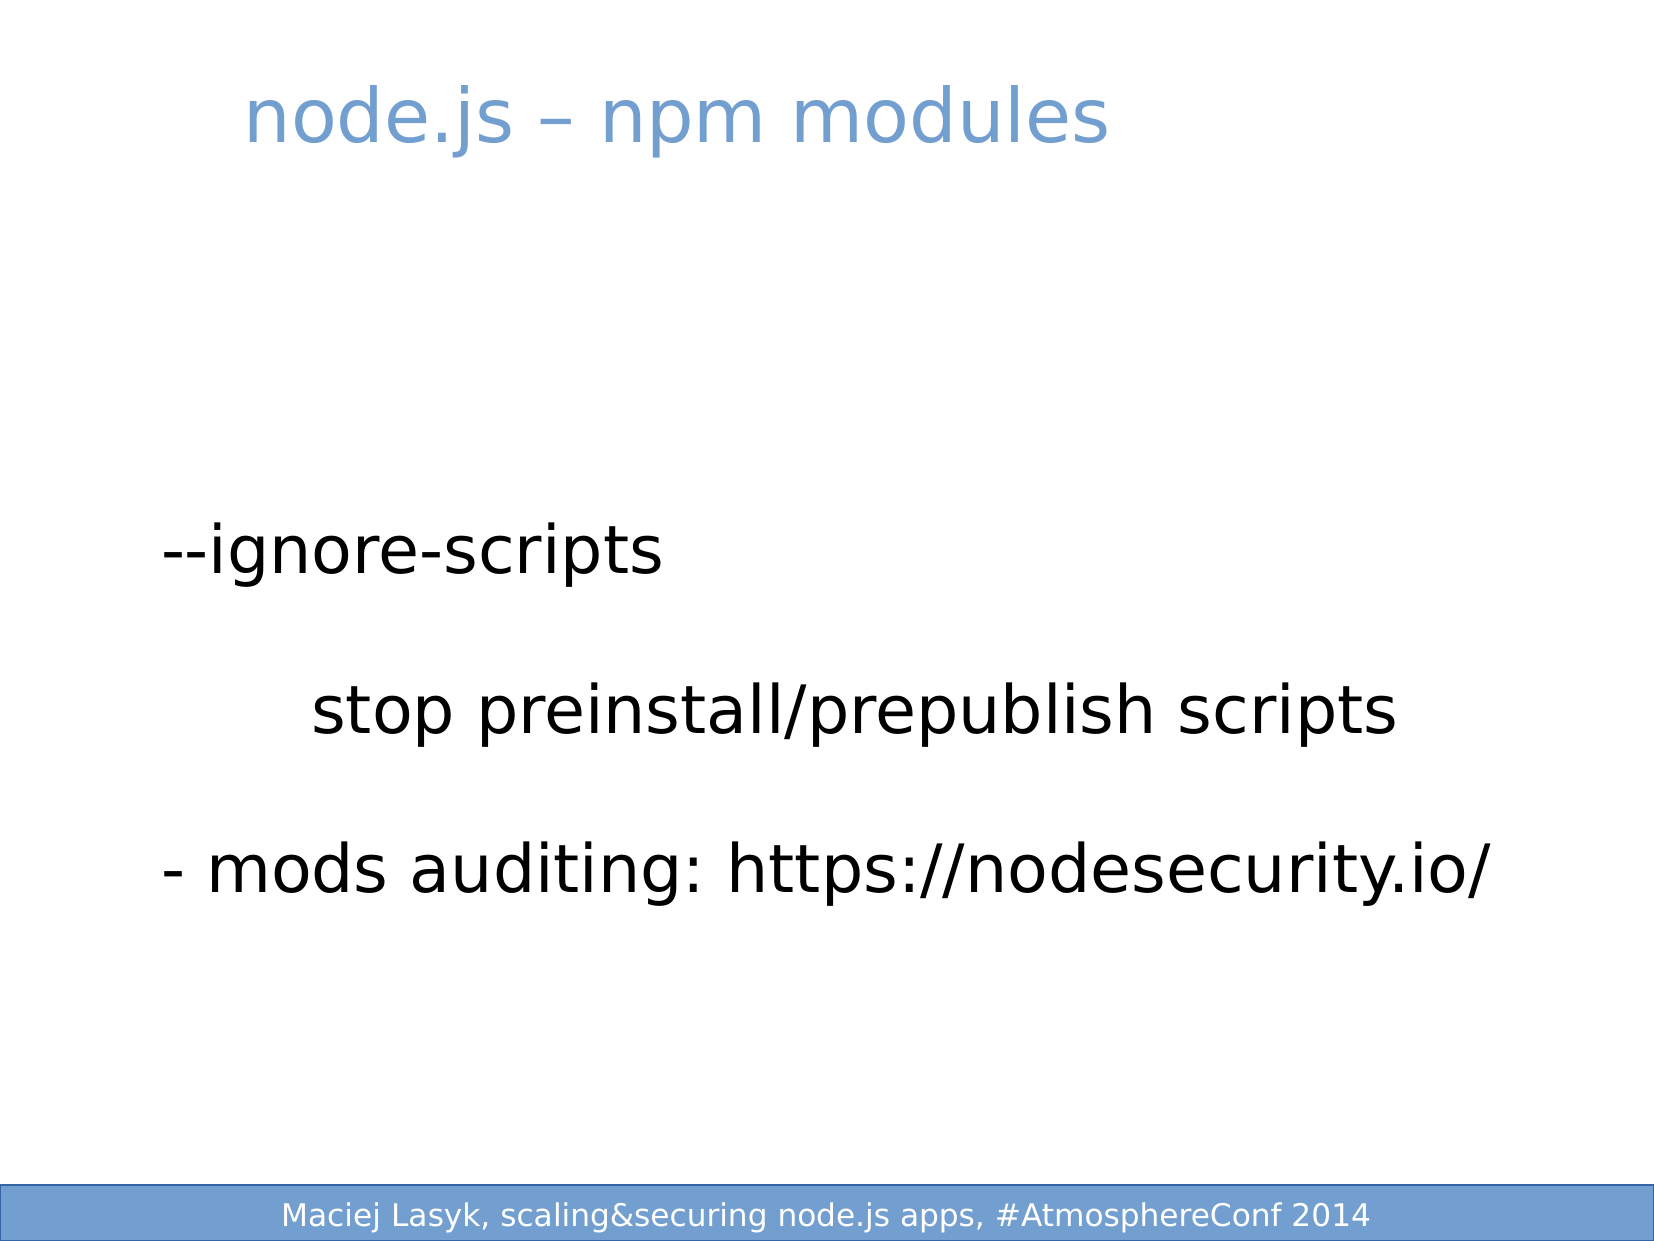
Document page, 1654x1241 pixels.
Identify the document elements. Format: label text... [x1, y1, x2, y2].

text_box --ignore-scripts stop preinstall/prepublish scripts - mods auditing: https://nodesecurity.io/ [146, 419, 1508, 823]
text_box node.js – npm modules [228, 60, 1126, 163]
text_box Maciej Lasyk, scaling&securing node.js apps, #AtmosphereConf 2014 [266, 1188, 1388, 1240]
text_box [0, 1185, 1654, 1241]
